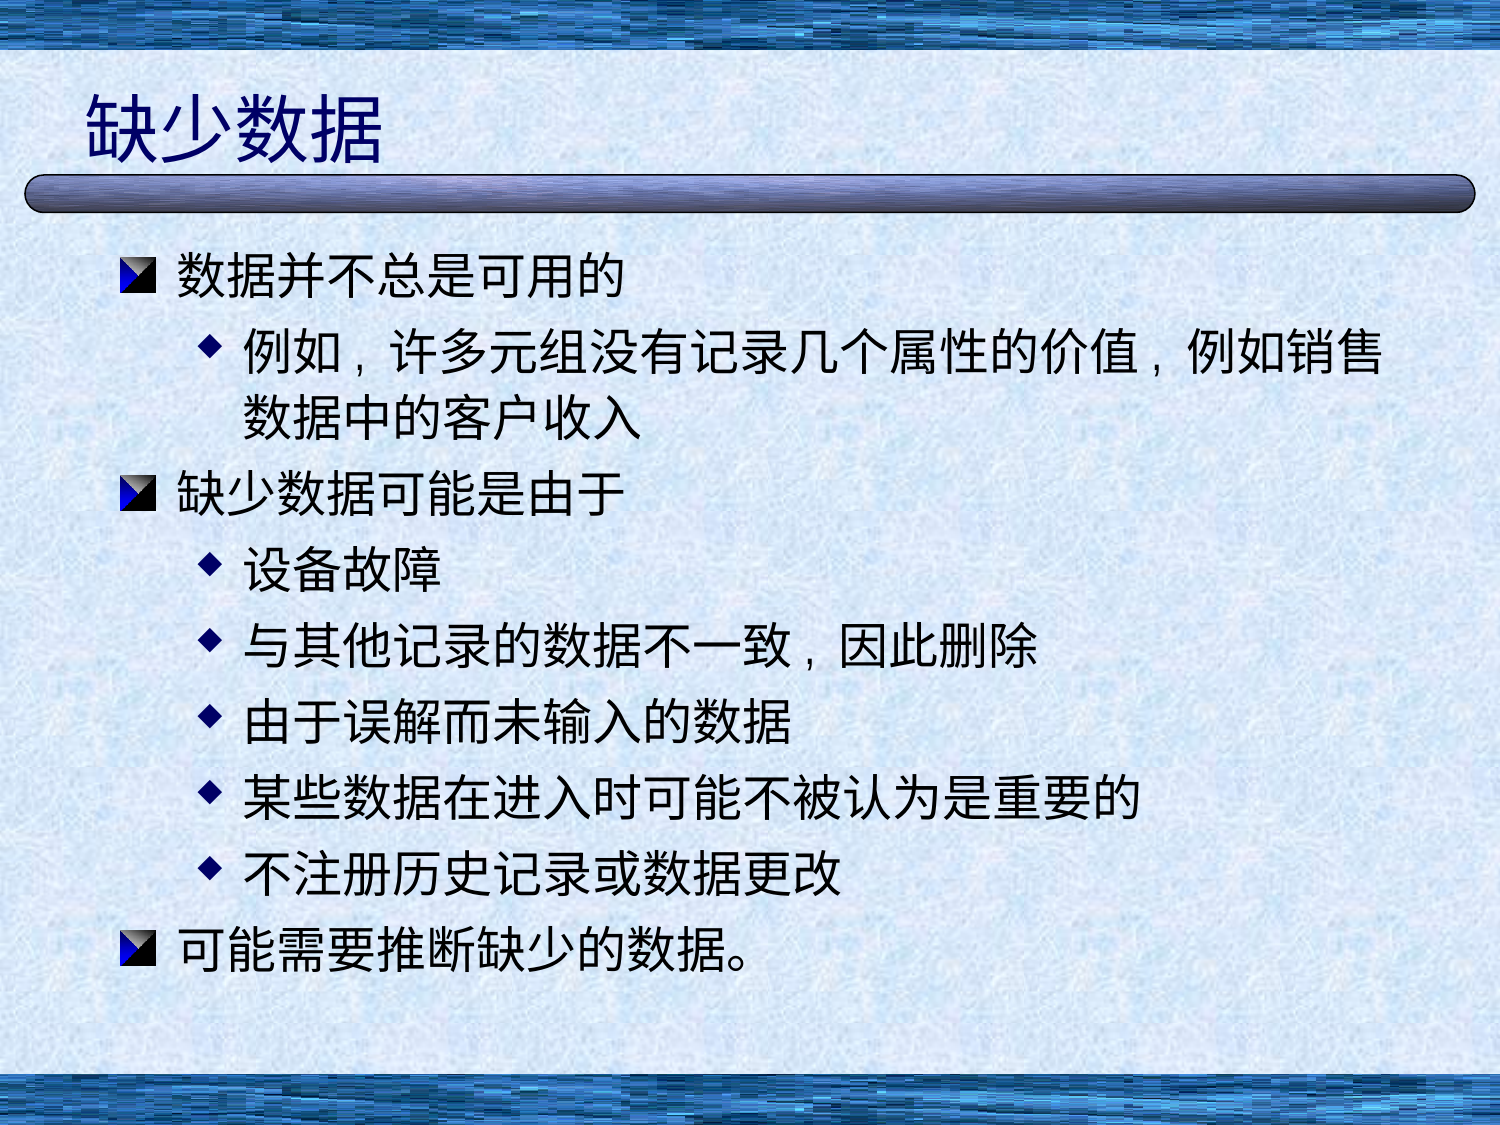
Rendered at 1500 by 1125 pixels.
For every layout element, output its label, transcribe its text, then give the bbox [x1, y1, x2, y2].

picture [0, 0, 1500, 1125]
list 数据并不总是可用的 例如, 许多元组没有记录几个属性的价值, 例如销售数据中的客户收入 缺少数据可能是由于 设备故障 与其他记录的数据不一致, 因此删除 由于误解而未输入的数据 某些数据在进入时可能不被认为是重要的 不注册历史记录或数据更改 可能需要推断缺少的数据。 [105, 231, 1418, 1076]
title 缺少数据 [69, 29, 872, 180]
